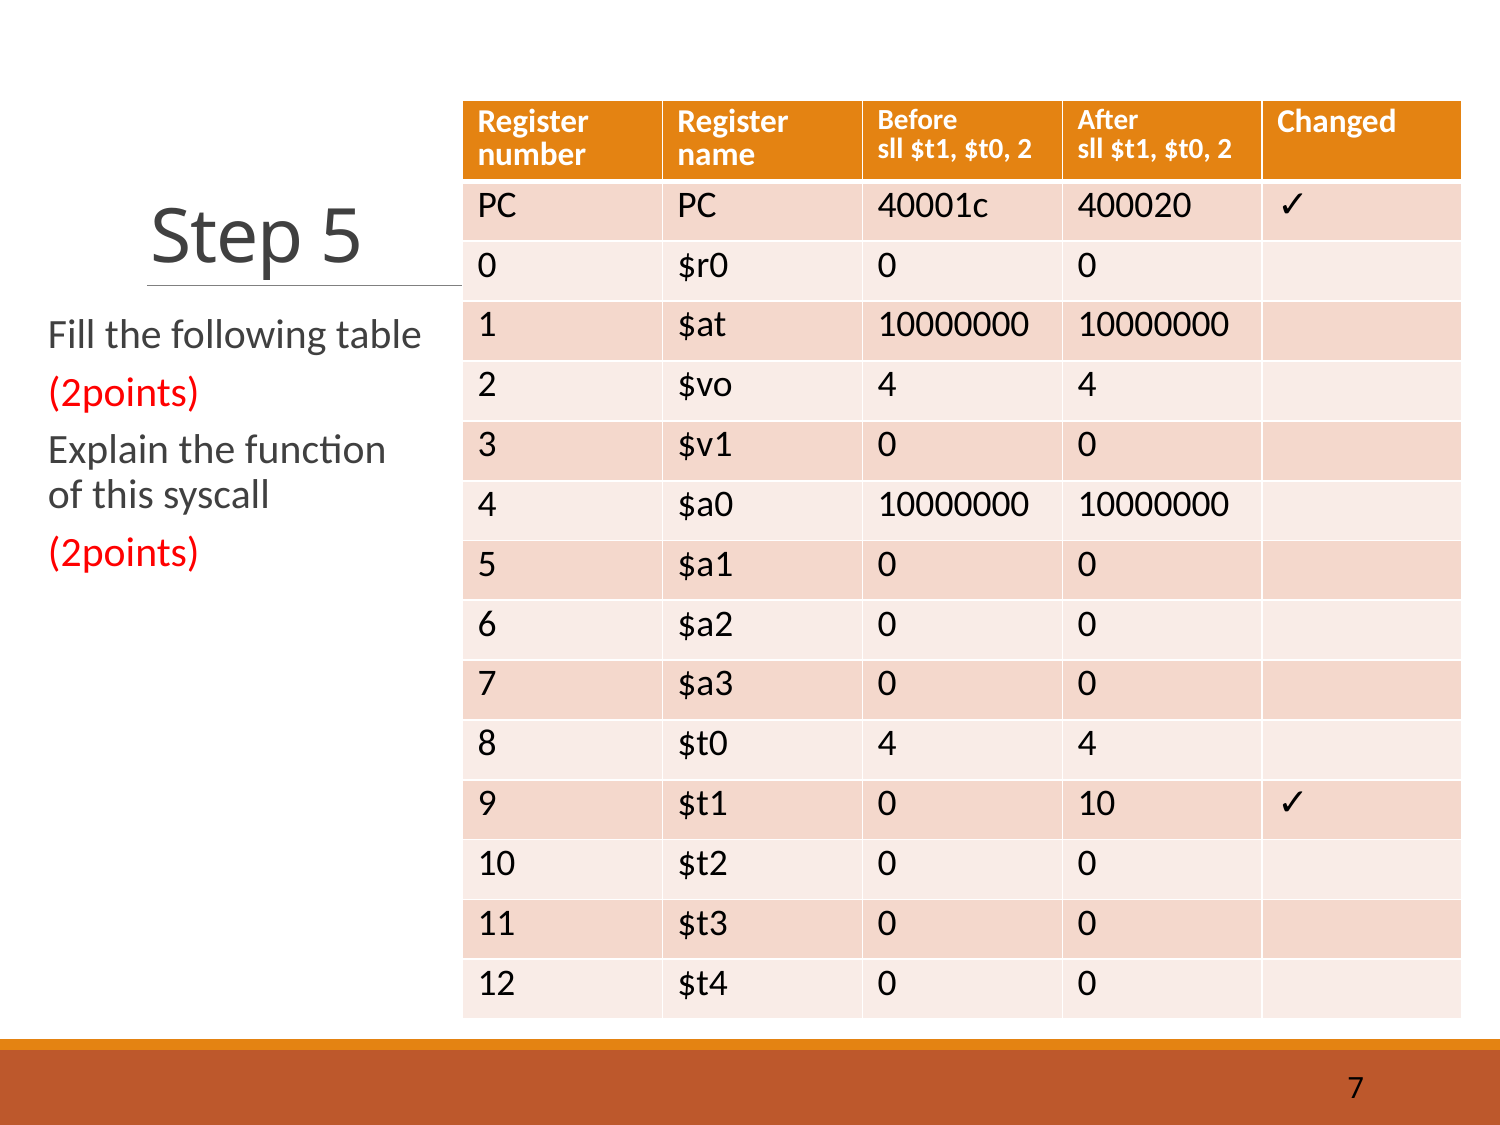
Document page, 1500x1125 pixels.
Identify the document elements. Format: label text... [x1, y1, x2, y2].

table_cell 1 [463, 302, 662, 360]
table_cell 10000000 [1063, 302, 1261, 360]
table_cell $r0 [663, 242, 862, 300]
table_cell 6 [463, 601, 662, 659]
table_cell 0 [1063, 422, 1261, 480]
table_cell 10 [463, 840, 662, 899]
table_cell 400020 [1063, 184, 1261, 240]
table_cell 10000000 [1063, 482, 1261, 540]
table_cell [1263, 242, 1461, 300]
table_cell $t4 [663, 960, 862, 1018]
table_cell 0 [1063, 840, 1261, 899]
table_cell 0 [863, 900, 1062, 958]
table_cell 0 [863, 422, 1062, 480]
table_cell $t2 [663, 840, 862, 899]
table_cell 11 [463, 900, 662, 958]
table_cell $a3 [663, 661, 862, 719]
table_cell $a2 [663, 601, 862, 659]
table_cell PC [663, 184, 862, 240]
list Fill the following table (2points) Explain the function of this syscall (2points) [0, 304, 425, 1030]
table_cell 0 [1063, 900, 1261, 958]
table_cell 0 [863, 242, 1062, 300]
table_cell 0 [1063, 661, 1261, 719]
table_cell $t3 [663, 900, 862, 958]
table_cell $a1 [663, 541, 862, 599]
table_cell [1263, 362, 1461, 420]
table_cell ✓ [1263, 184, 1461, 240]
table_cell 0 [863, 781, 1062, 839]
table_cell $t1 [663, 781, 862, 839]
table_cell [1263, 601, 1461, 659]
table_cell 2 [463, 362, 662, 420]
table_header Before sll $t1, $t0, 2 [863, 101, 1062, 179]
table_cell 10000000 [863, 302, 1062, 360]
table_cell 0 [463, 242, 662, 300]
table_cell 8 [463, 721, 662, 779]
table_header Register name [663, 101, 862, 179]
table_cell [1263, 422, 1461, 480]
table_cell [1263, 482, 1461, 540]
table_header After sll $t1, $t0, 2 [1063, 101, 1261, 179]
table_cell [1263, 302, 1461, 360]
table_cell 0 [1063, 242, 1261, 300]
table_cell 0 [1063, 960, 1261, 1018]
table_cell 0 [863, 541, 1062, 599]
table_cell 4 [463, 482, 662, 540]
table_cell [1263, 960, 1461, 1018]
table_cell [1263, 900, 1461, 958]
table_cell 0 [863, 601, 1062, 659]
table_cell 4 [863, 721, 1062, 779]
table_cell 9 [463, 781, 662, 839]
title Step 5 [135, 47, 1373, 285]
table_cell 40001c [863, 184, 1062, 240]
table_cell [1263, 721, 1461, 779]
table_cell 0 [863, 661, 1062, 719]
table_cell 0 [863, 840, 1062, 899]
table_cell 12 [463, 960, 662, 1018]
table_cell $t0 [663, 721, 862, 779]
table_cell PC [463, 184, 662, 240]
table_cell 7 [463, 661, 662, 719]
table_cell 0 [863, 960, 1062, 1018]
table_cell 10 [1063, 781, 1261, 839]
table_cell 3 [463, 422, 662, 480]
table_cell [1263, 661, 1461, 719]
table_cell $v1 [663, 422, 862, 480]
table_cell 0 [1063, 601, 1261, 659]
table_header Changed [1263, 101, 1461, 179]
slide_number 7 [1218, 1059, 1380, 1120]
table_cell [1263, 840, 1461, 899]
table_cell ✓ [1263, 781, 1461, 839]
table_cell $vo [663, 362, 862, 420]
table_cell 4 [863, 362, 1062, 420]
table_cell 4 [1063, 721, 1261, 779]
table_cell 0 [1063, 541, 1261, 599]
table_cell $at [663, 302, 862, 360]
table_cell 4 [1063, 362, 1261, 420]
table_cell [1263, 541, 1461, 599]
table_cell 5 [463, 541, 662, 599]
table_cell $a0 [663, 482, 862, 540]
table_cell 10000000 [863, 482, 1062, 540]
table_header Register number [463, 101, 662, 179]
